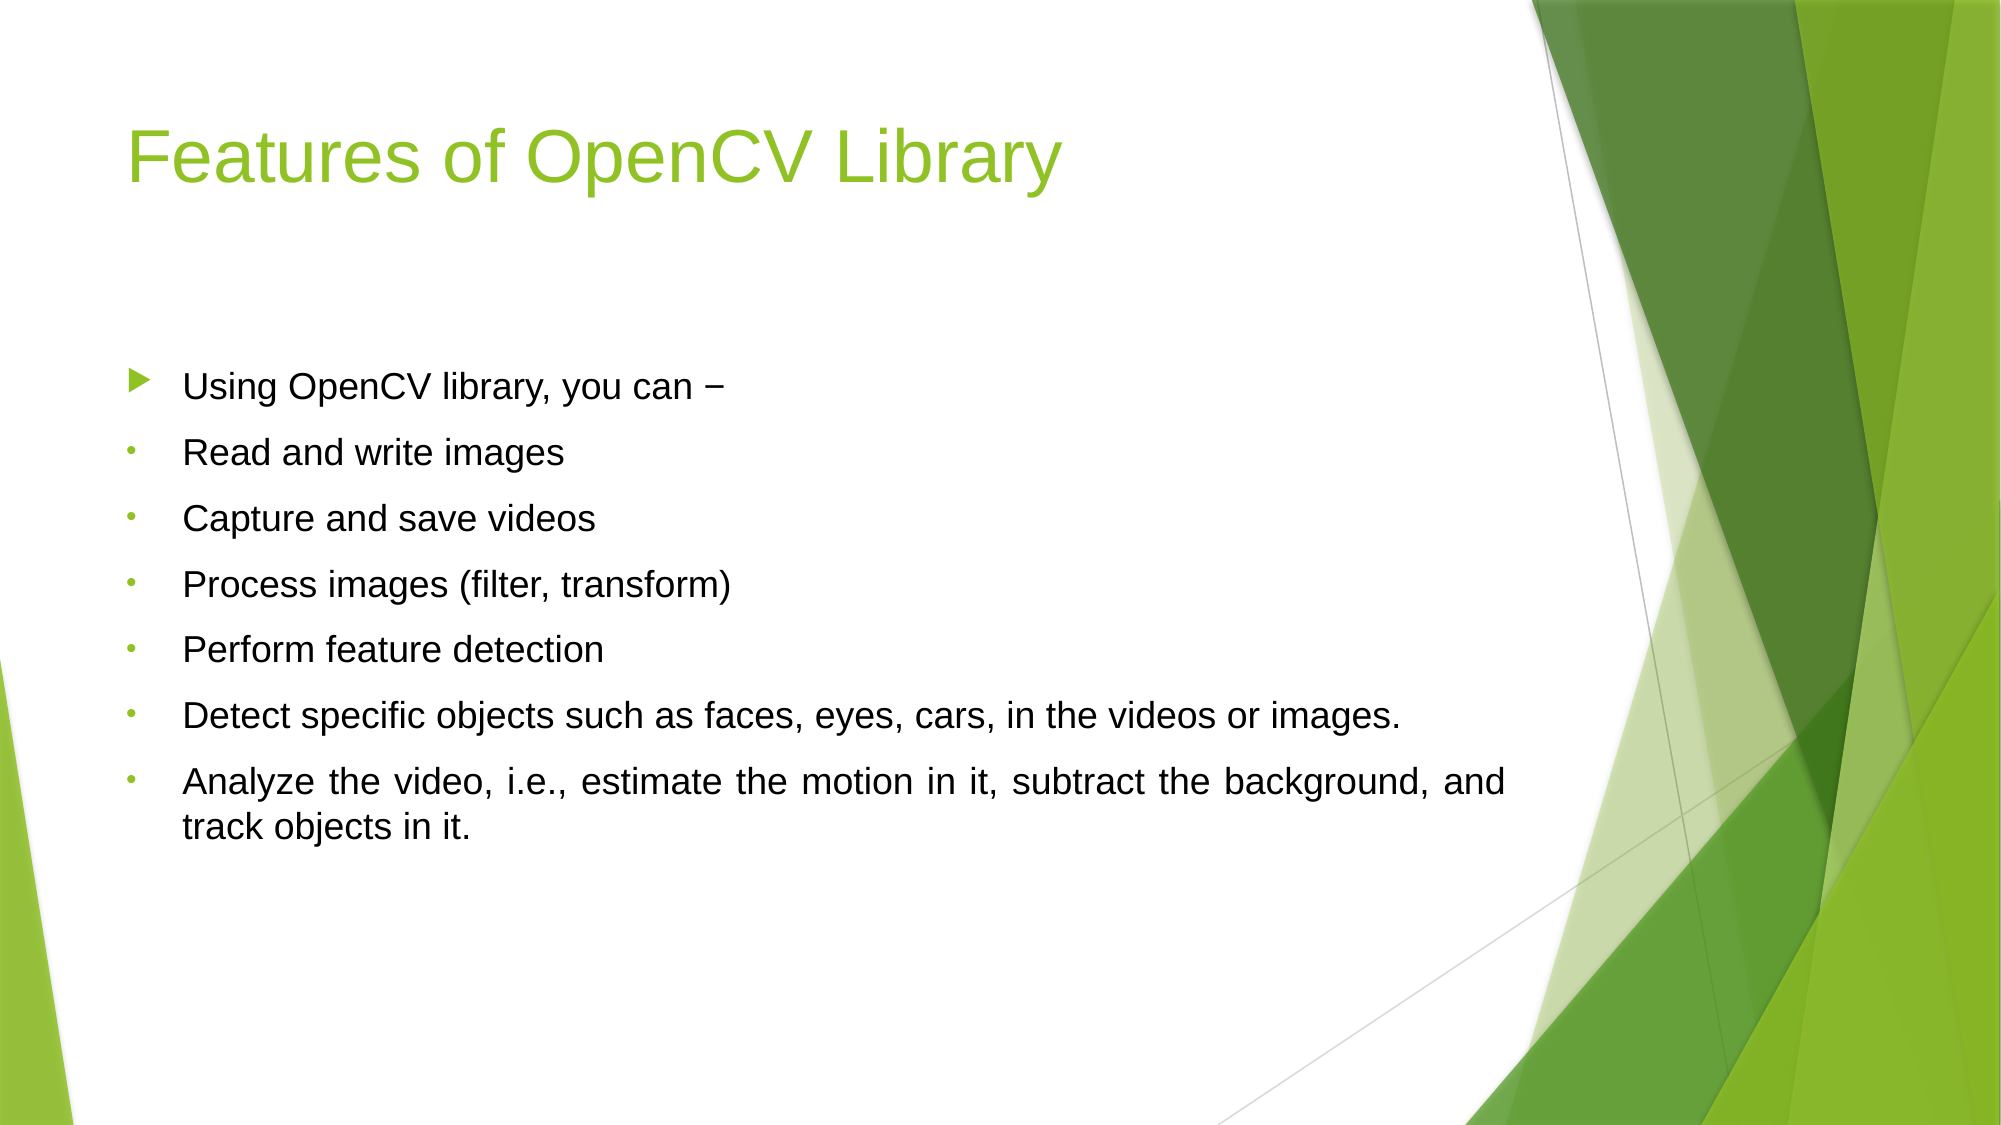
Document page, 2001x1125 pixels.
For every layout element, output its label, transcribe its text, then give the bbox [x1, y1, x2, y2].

title Features of OpenCV Library [111, 99, 1522, 317]
list Using OpenCV library, you can − Read and write images Capture and save videos Process images (filter, transform) Perform feature detection Detect specific objects such as faces, eyes, cars, in the videos or images. Analyze the video, i.e., estimate the motion in it, subtract the background, and track objects in it. [111, 354, 1522, 992]
